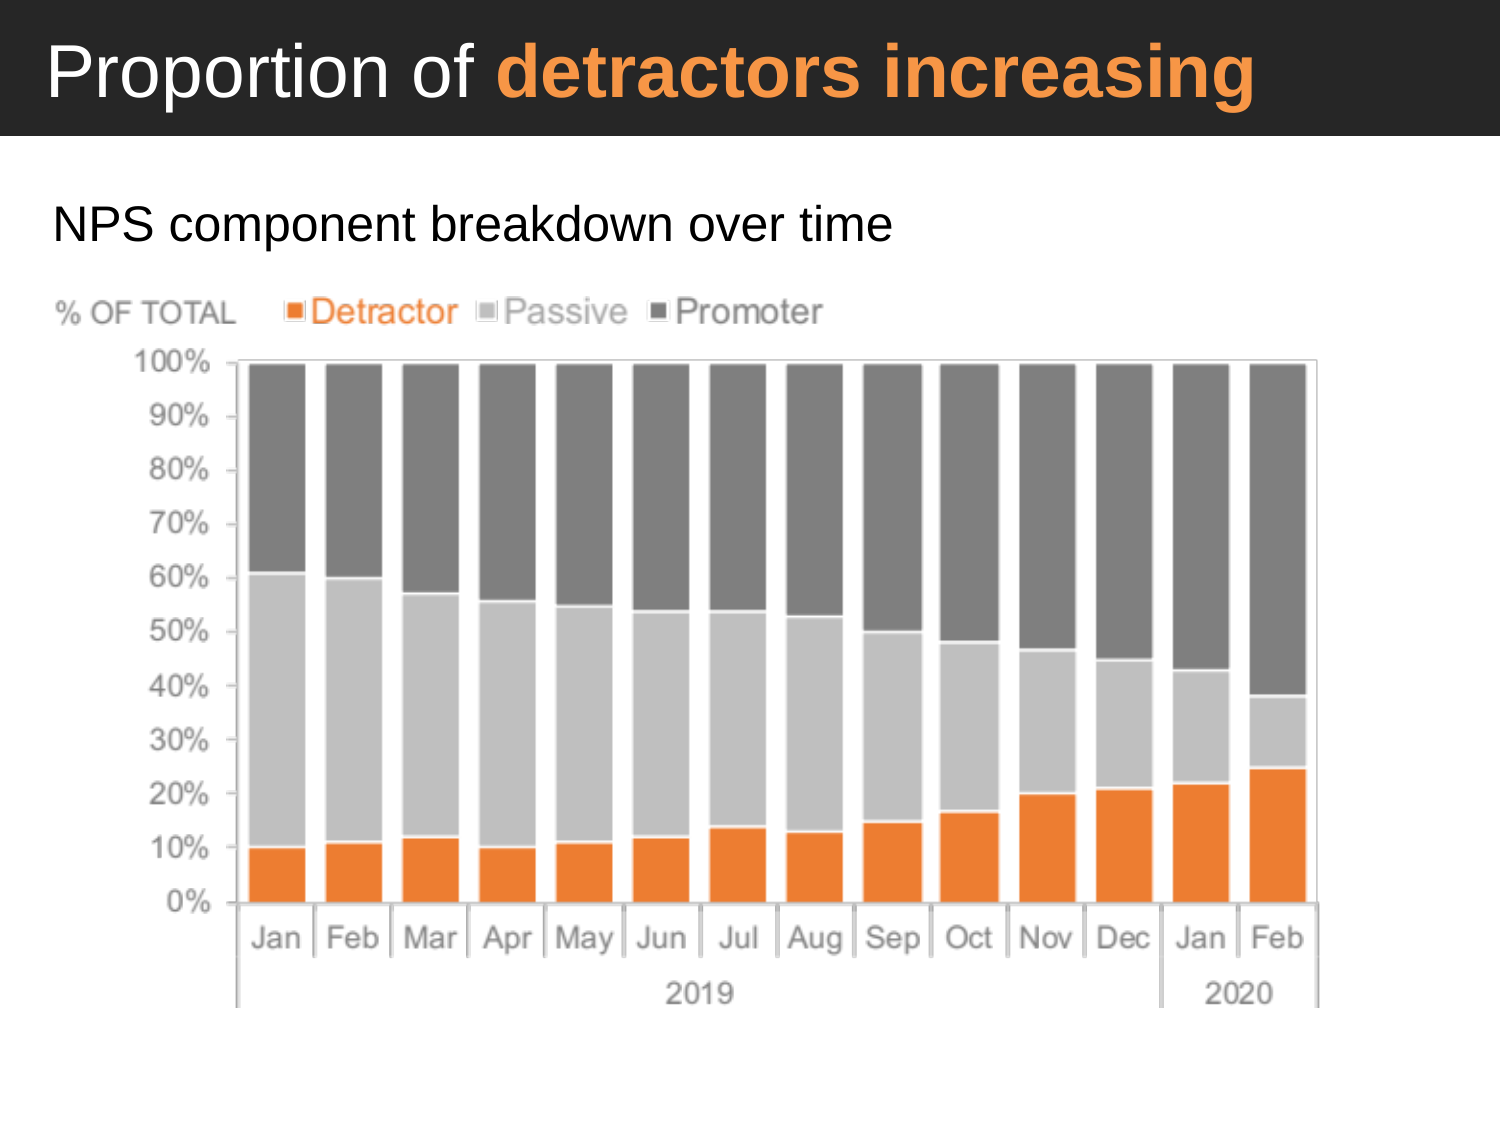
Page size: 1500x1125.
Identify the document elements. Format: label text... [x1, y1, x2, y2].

title Proportion of detractors increasing [0, 0, 1500, 136]
text_box NPS component breakdown over time [37, 184, 1094, 247]
picture [36, 247, 1347, 1009]
